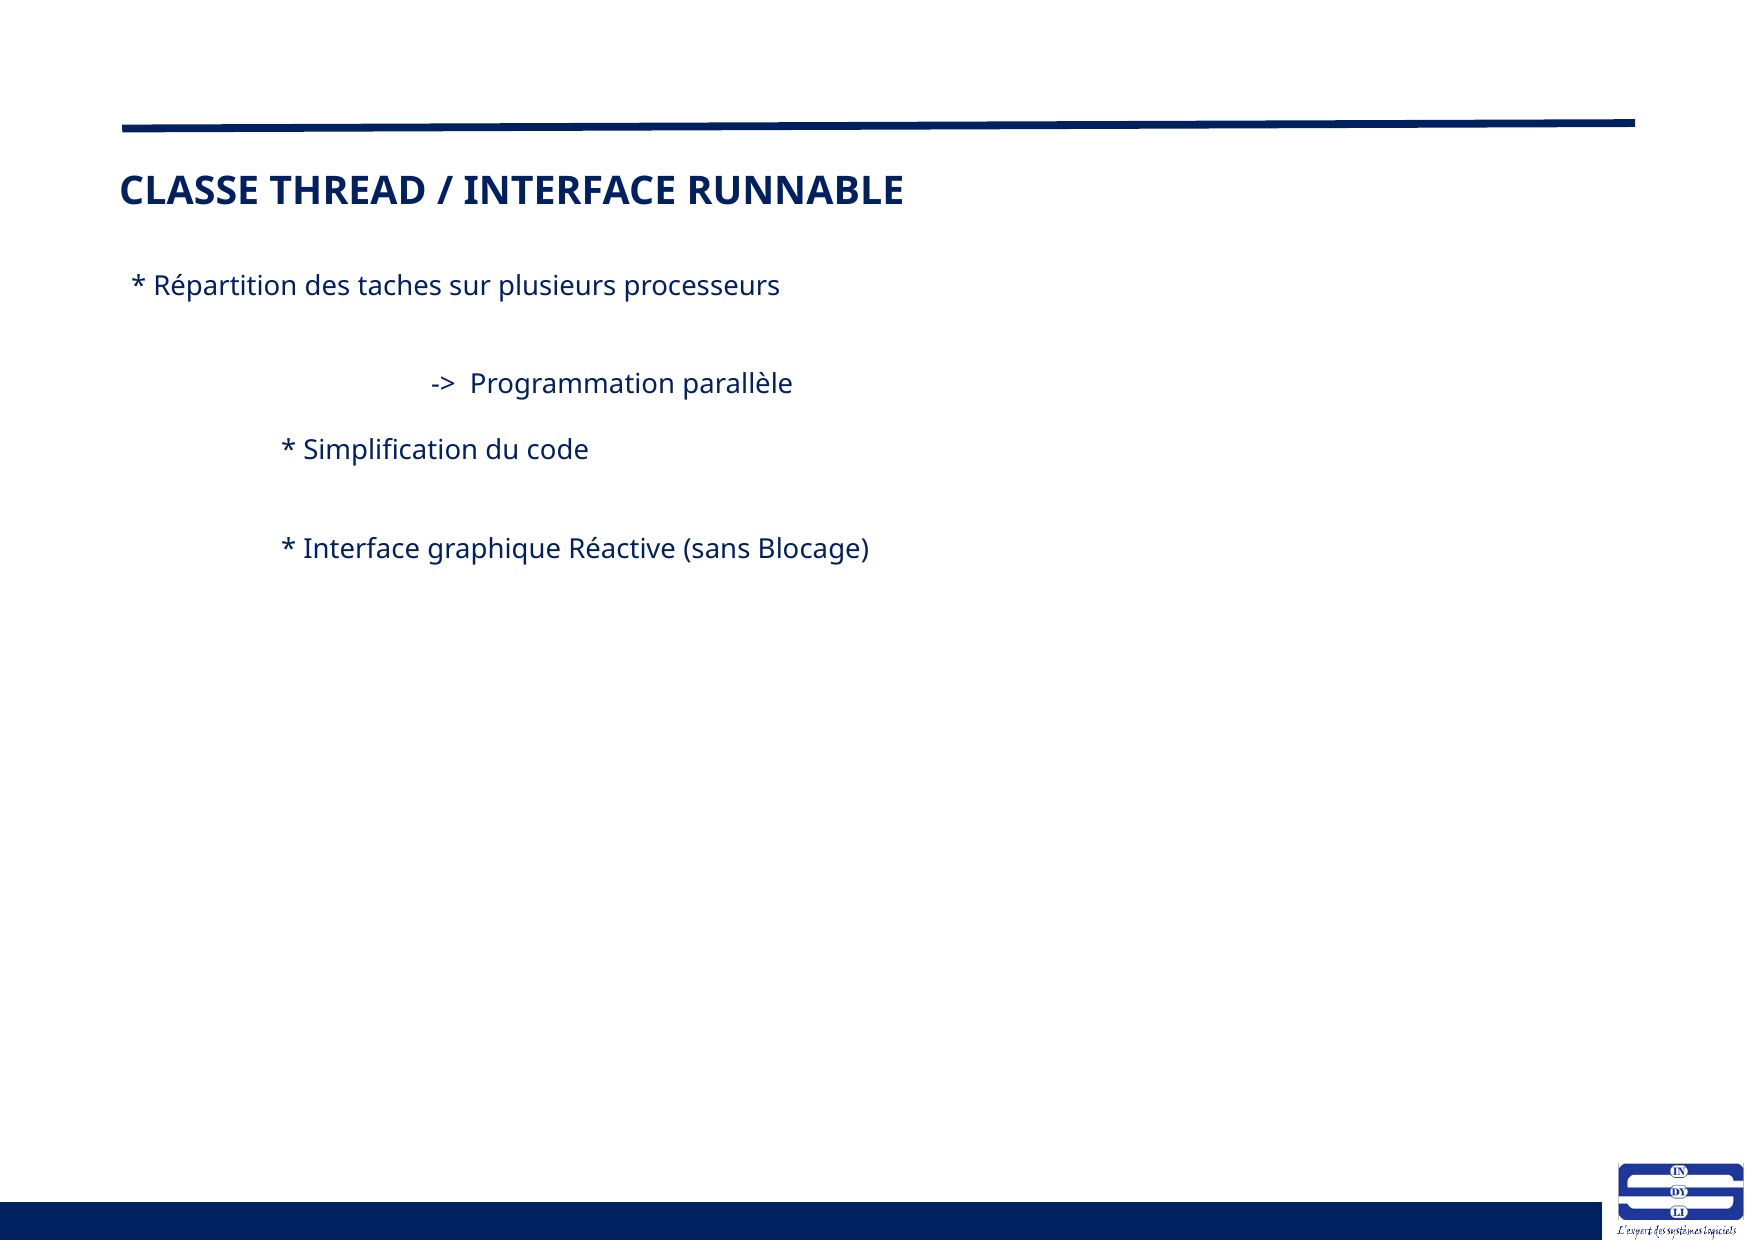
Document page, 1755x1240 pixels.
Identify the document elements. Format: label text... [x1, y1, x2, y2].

picture [1610, 1163, 1755, 1240]
text_box * Répartition des taches sur plusieurs processeurs -> Programmation parallèle * Simplification du code * Interface graphique Réactive (sans Blocage) [116, 260, 1638, 571]
title CLASSE THREAD / INTERFACE RUNNABLE [93, 157, 925, 228]
